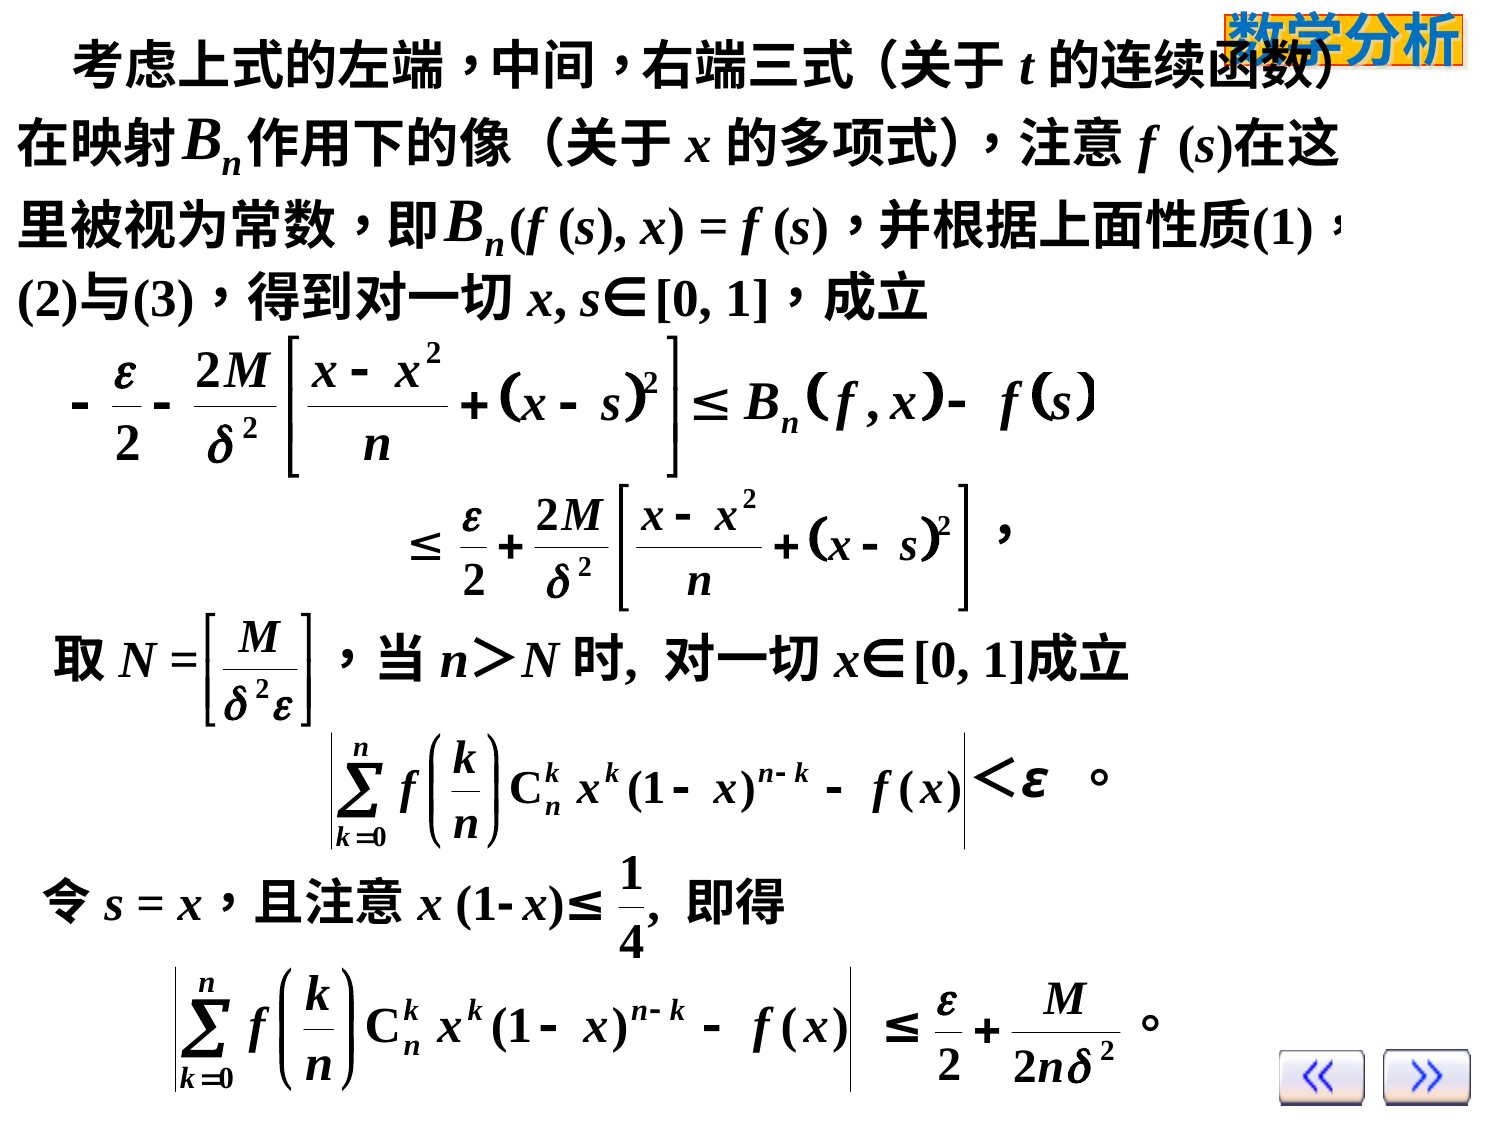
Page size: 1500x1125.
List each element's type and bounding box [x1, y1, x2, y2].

picture [1279, 1050, 1365, 1106]
text_box [16, 31, 1341, 636]
text_box [52, 609, 1375, 855]
text_box [40, 845, 1306, 1098]
picture [1383, 1049, 1471, 1106]
